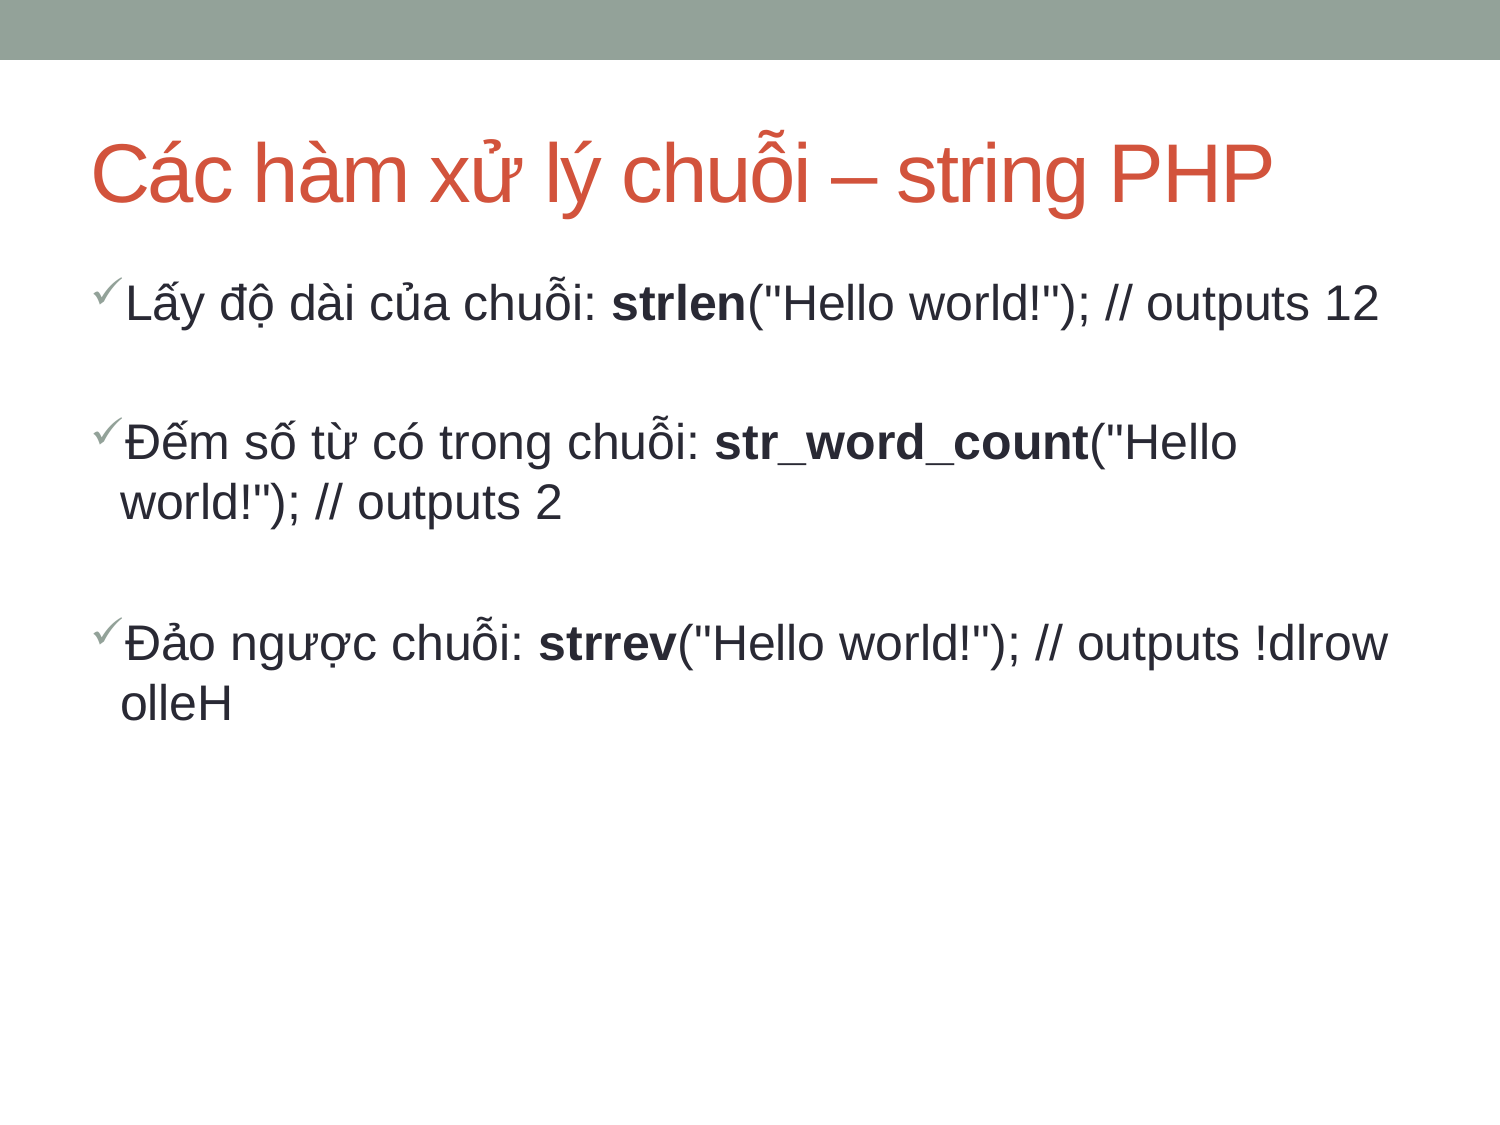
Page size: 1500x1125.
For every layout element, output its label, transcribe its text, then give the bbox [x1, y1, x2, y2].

list Lấy độ dài của chuỗi: strlen("Hello world!"); // outputs 12 Đếm số từ có trong chuỗi: str_word_count("Hello world!"); // outputs 2 Đảo ngược chuỗi: strrev("Hello world!"); // outputs !dlrow olleH [75, 262, 1425, 1063]
title Các hàm xử lý chuỗi – string PHP [75, 87, 1425, 250]
